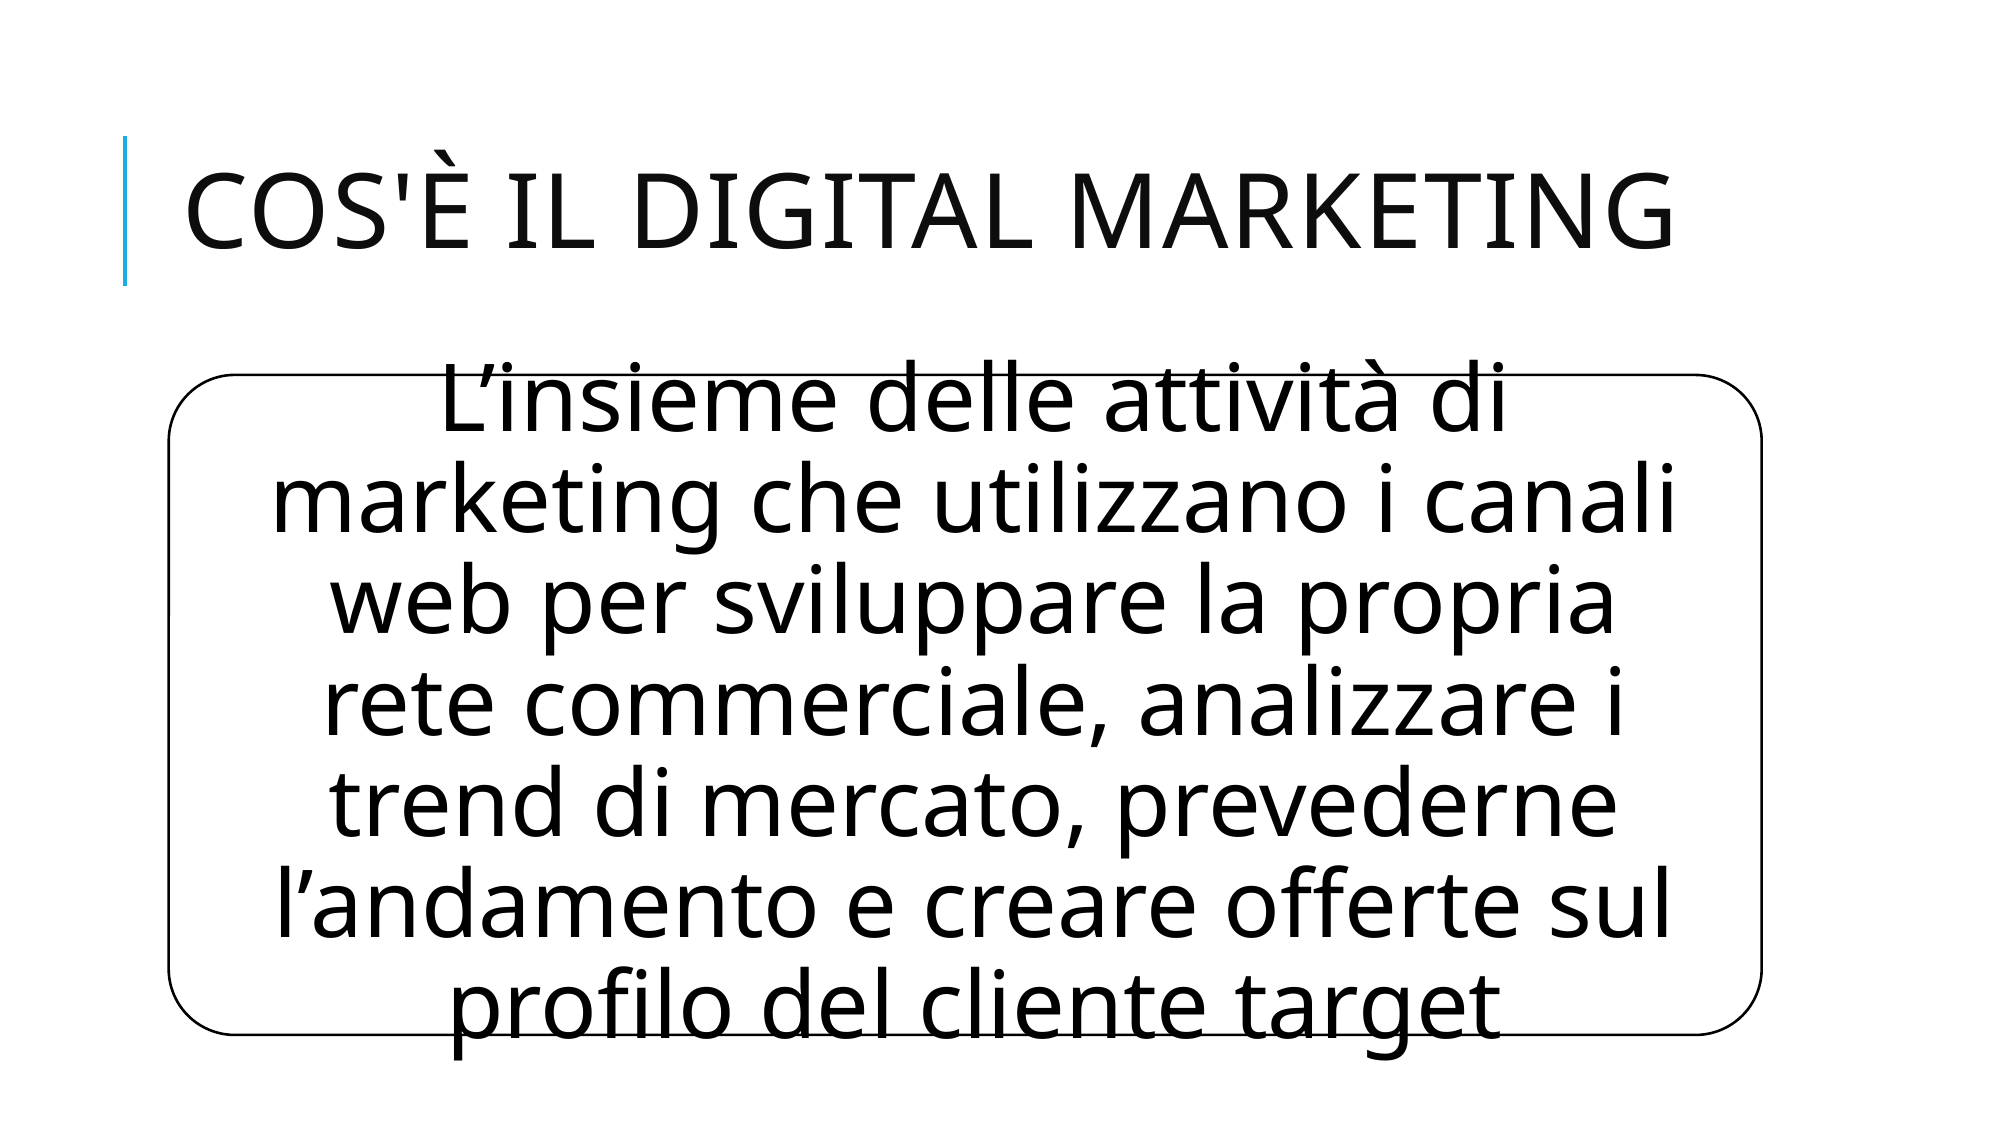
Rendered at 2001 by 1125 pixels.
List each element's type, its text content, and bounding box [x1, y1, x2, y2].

title Cos'è il digital marketing [168, 96, 1763, 342]
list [167, 374, 1763, 1036]
